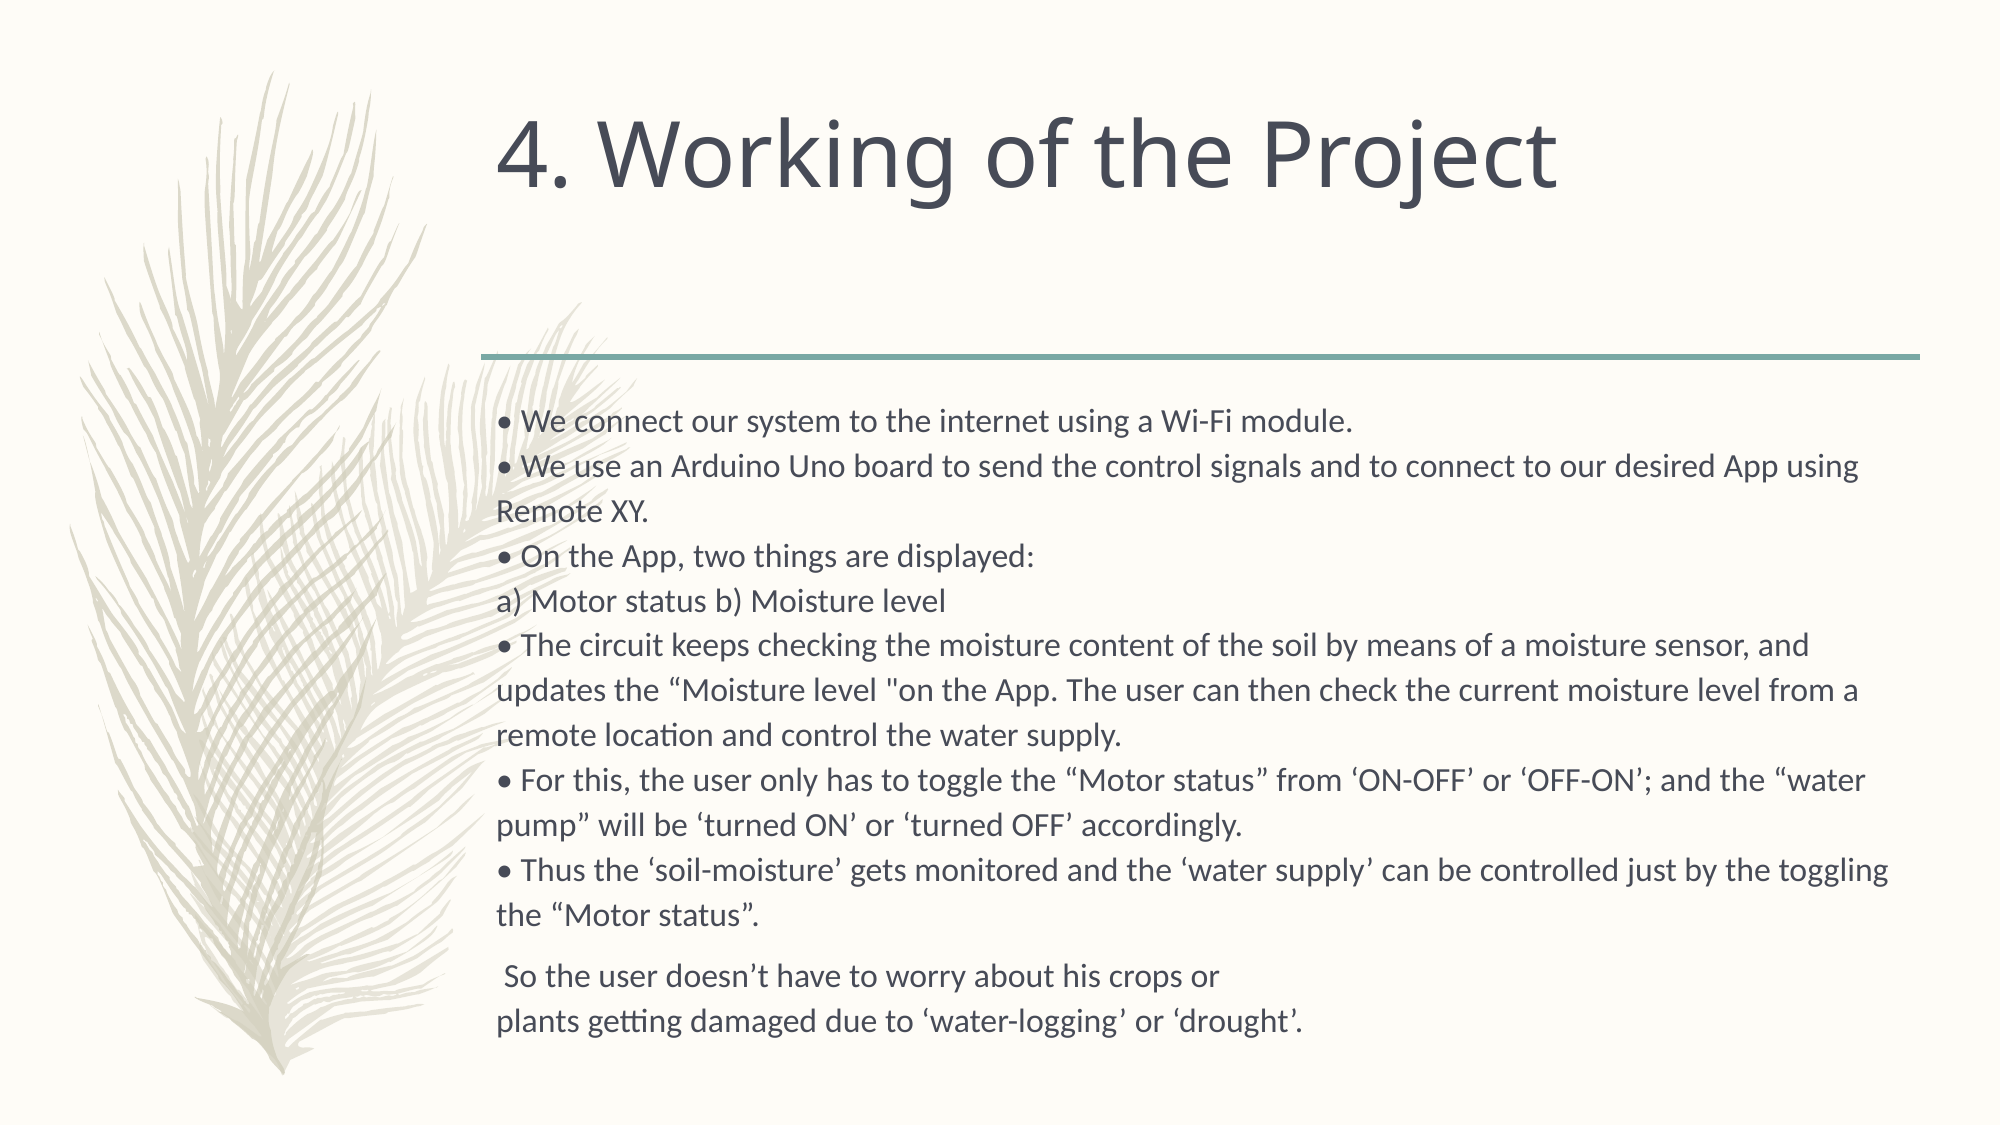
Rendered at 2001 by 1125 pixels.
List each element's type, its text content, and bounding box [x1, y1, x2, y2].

title 4. Working of the Project [481, 93, 1920, 350]
list • We connect our system to the internet using a Wi-Fi module. • We use an Arduino Uno board to send the control signals and to connect to our desired App using Remote XY. • On the App, two things are displayed: a) Motor status b) Moisture level • The circuit keeps checking the moisture content of the soil by means of a moisture sensor, and updates the “Moisture level "on the App. The user can then check the current moisture level from a remote location and control the water supply. • For this, the user only has to toggle the “Motor status” from ‘ON-OFF’ or ‘OFF-ON’; and the “water pump” will be ‘turned ON’ or ‘turned OFF’ accordingly. • Thus the ‘soil-moisture’ gets monitored and the ‘water supply’ can be controlled just by the toggling the “Motor status”. So the user doesn’t have to worry about his crops or plants getting damaged due to ‘water-logging’ or ‘drought’. [481, 386, 1920, 1098]
